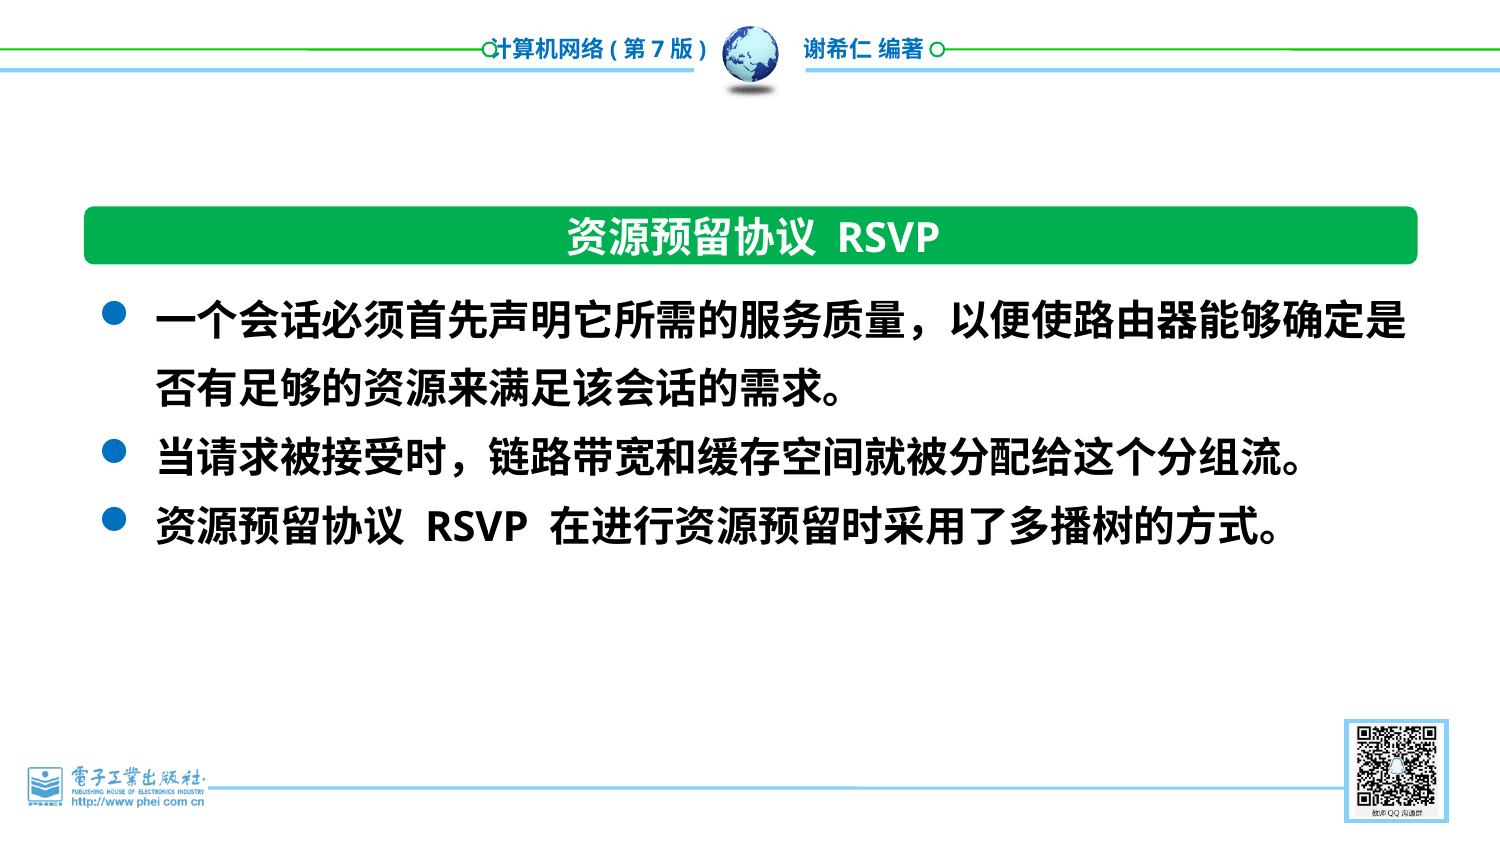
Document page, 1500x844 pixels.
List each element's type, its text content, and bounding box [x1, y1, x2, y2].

text_box 一个会话必须首先声明它所需的服务质量，以便使路由器能够确定是否有足够的资源来满足该会话的需求。 当请求被接受时，链路带宽和缓存空间就被分配给这个分组流。 资源预留协议 RSVP 在进行资源预留时采用了多播树的方式。 [83, 267, 1445, 558]
picture [720, 24, 780, 100]
picture [1355, 724, 1438, 817]
picture [23, 764, 208, 809]
text_box [956, 206, 1418, 265]
text_box [83, 206, 551, 265]
text_box 资源预留协议 RSVP [551, 203, 956, 269]
